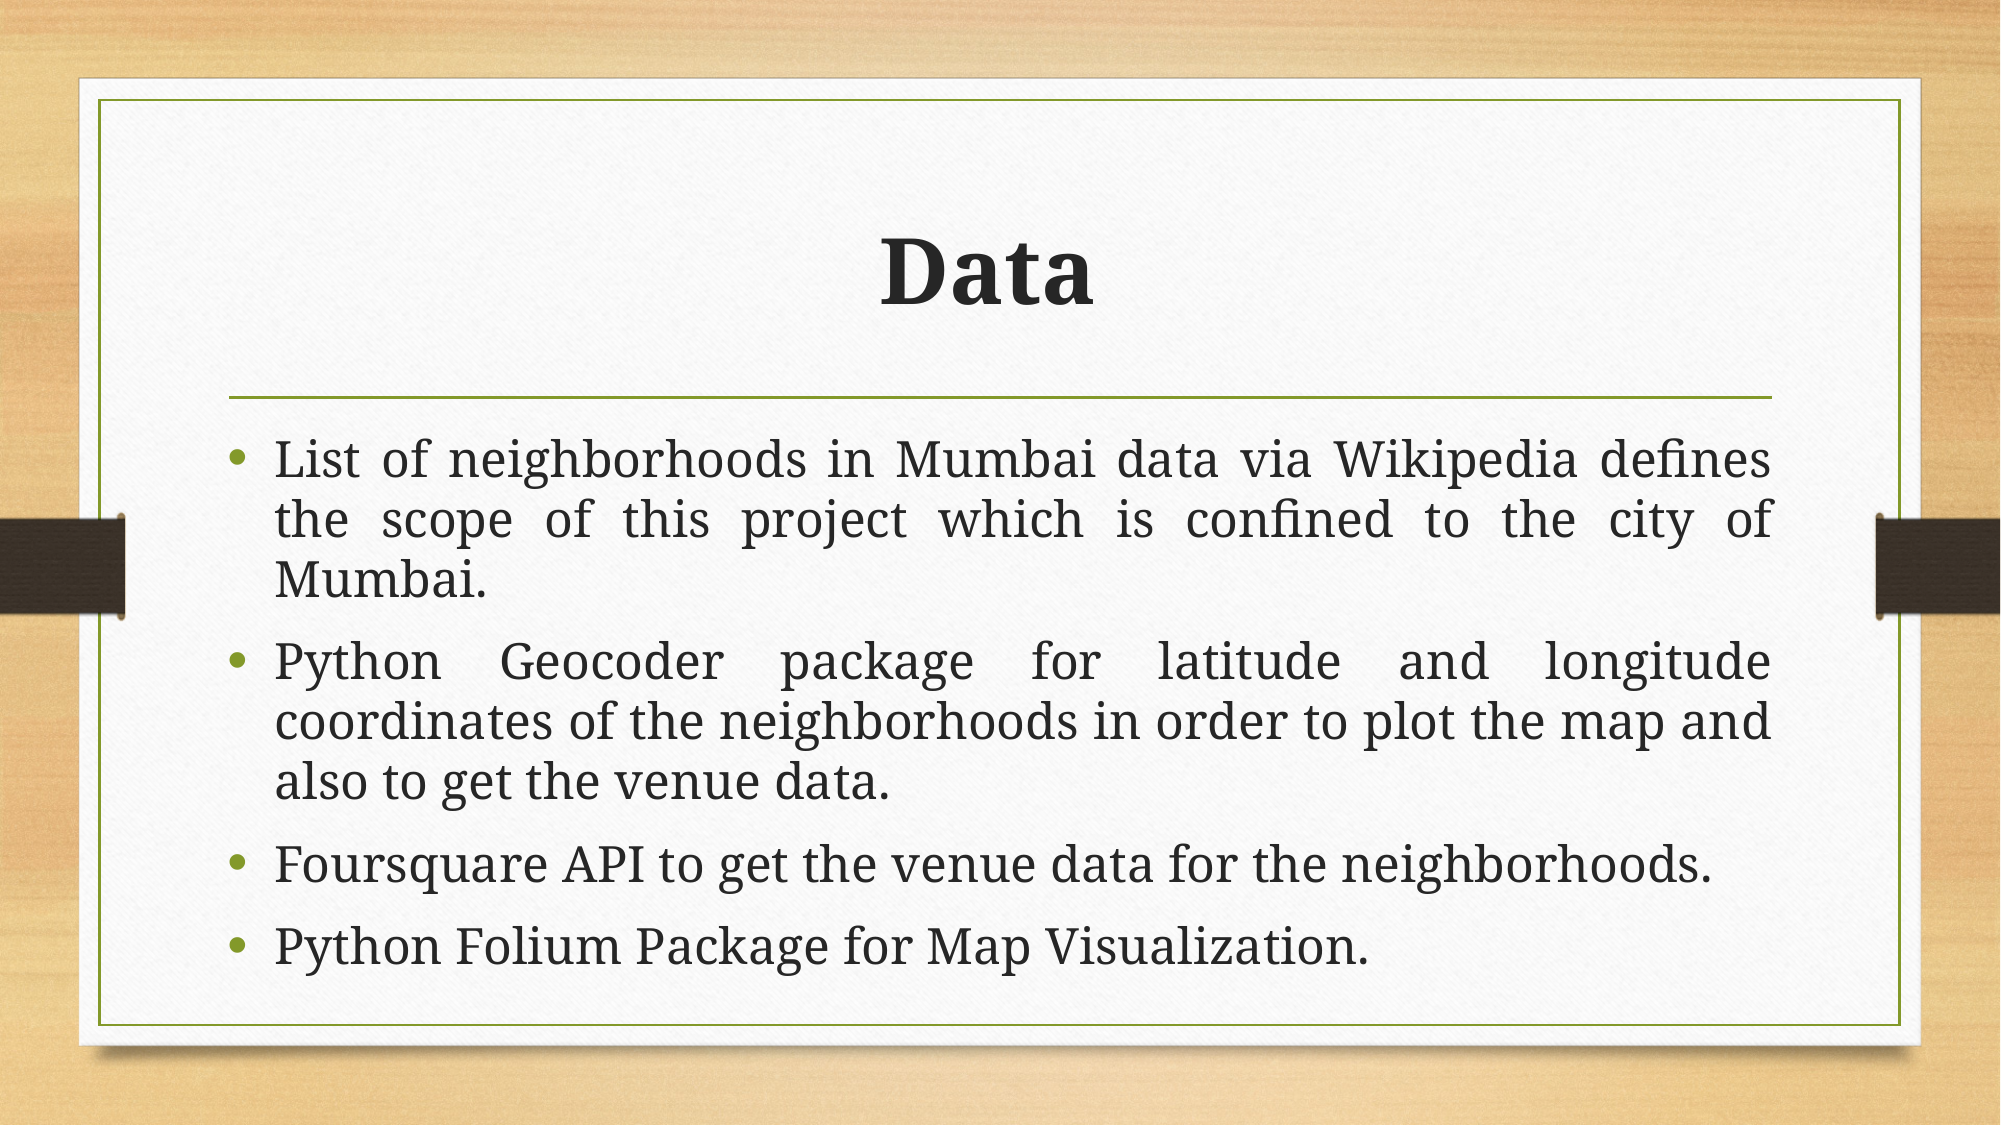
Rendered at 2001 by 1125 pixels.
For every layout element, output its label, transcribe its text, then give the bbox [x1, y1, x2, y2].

picture [0, 0, 2001, 1125]
list List of neighborhoods in Mumbai data via Wikipedia defines the scope of this project which is confined to the city of Mumbai. Python Geocoder package for latitude and longitude coordinates of the neighborhoods in order to plot the map and also to get the venue data. Foursquare API to get the venue data for the neighborhoods. Python Folium Package for Map Visualization. [212, 419, 1788, 964]
title Data [212, 161, 1788, 375]
